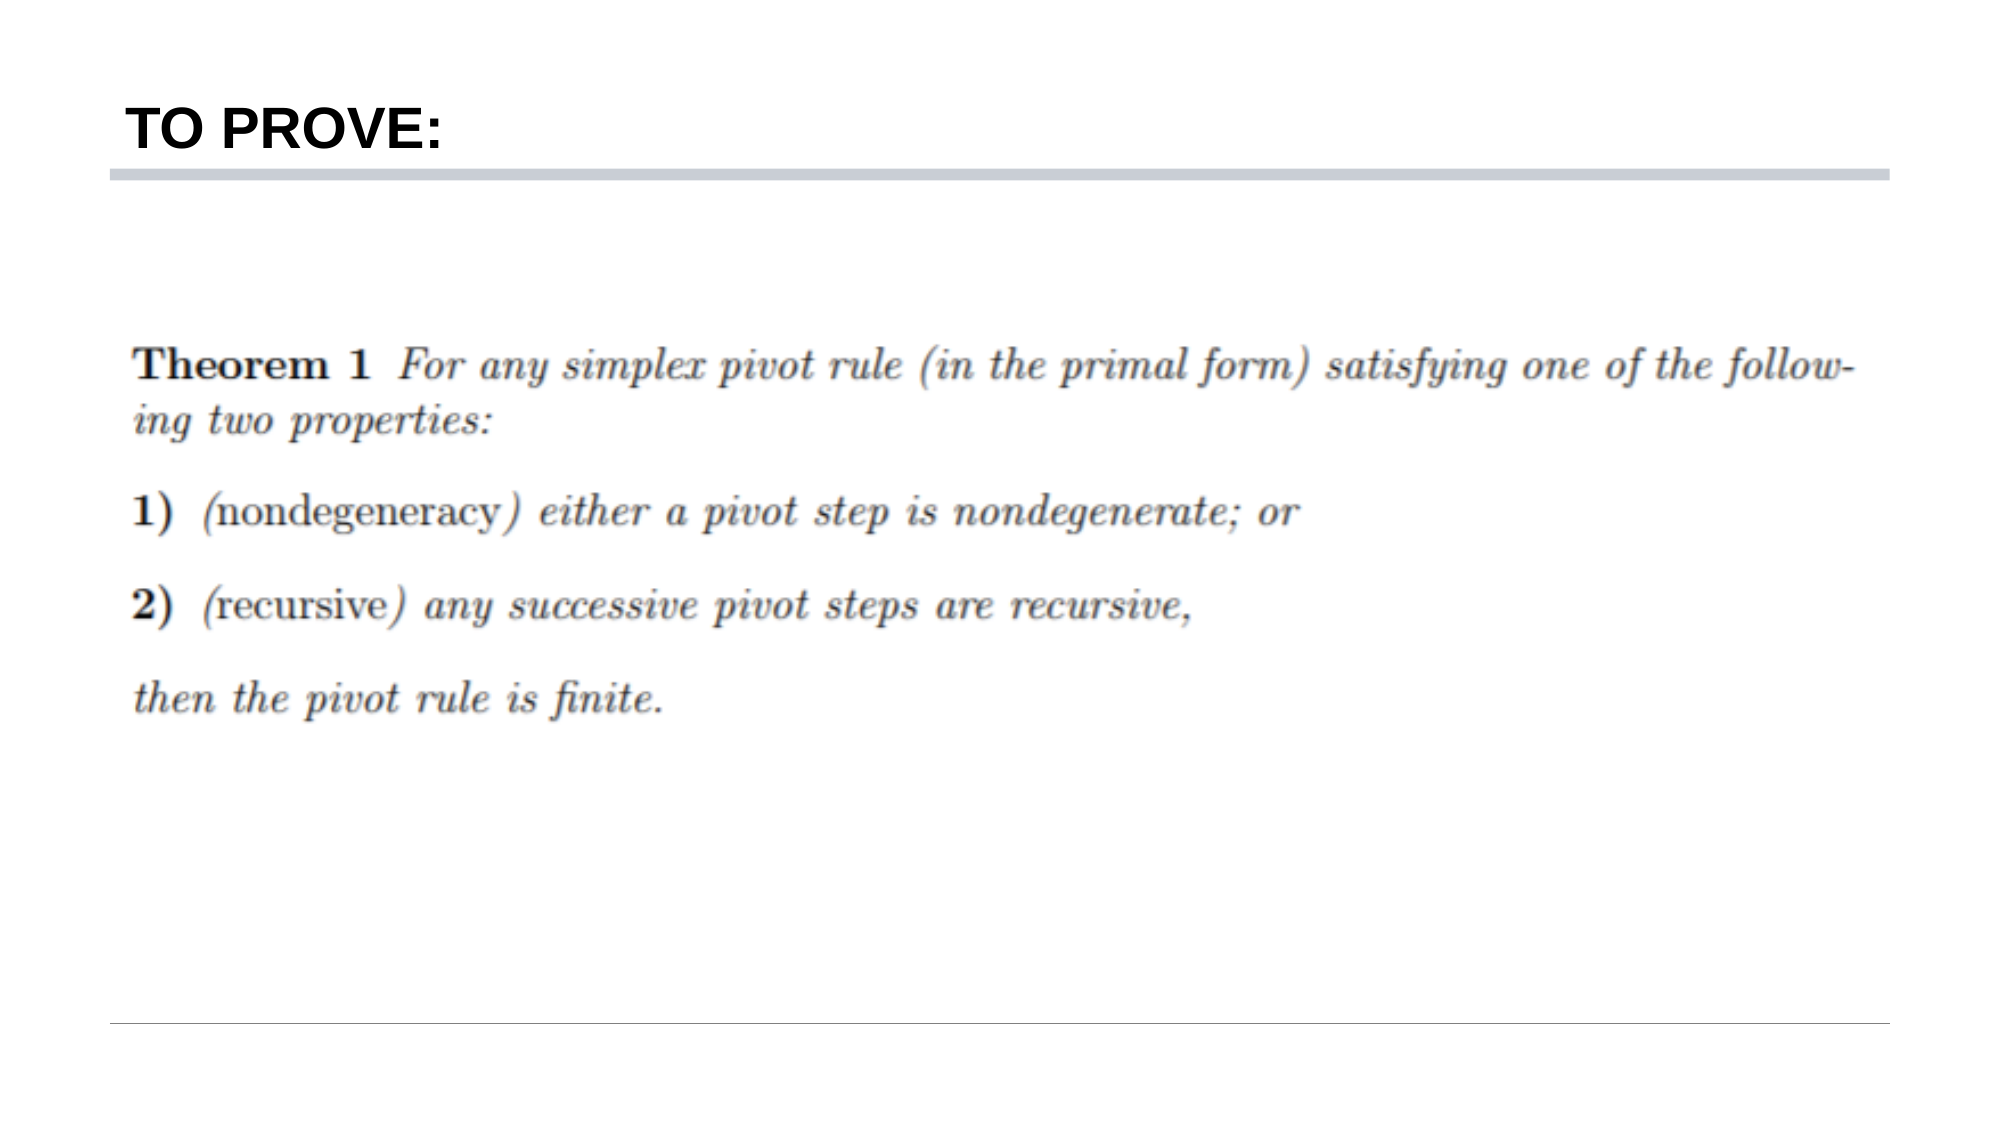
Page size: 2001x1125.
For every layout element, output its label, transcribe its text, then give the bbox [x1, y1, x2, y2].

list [109, 304, 1891, 740]
title TO PROVE: [109, 0, 1890, 169]
